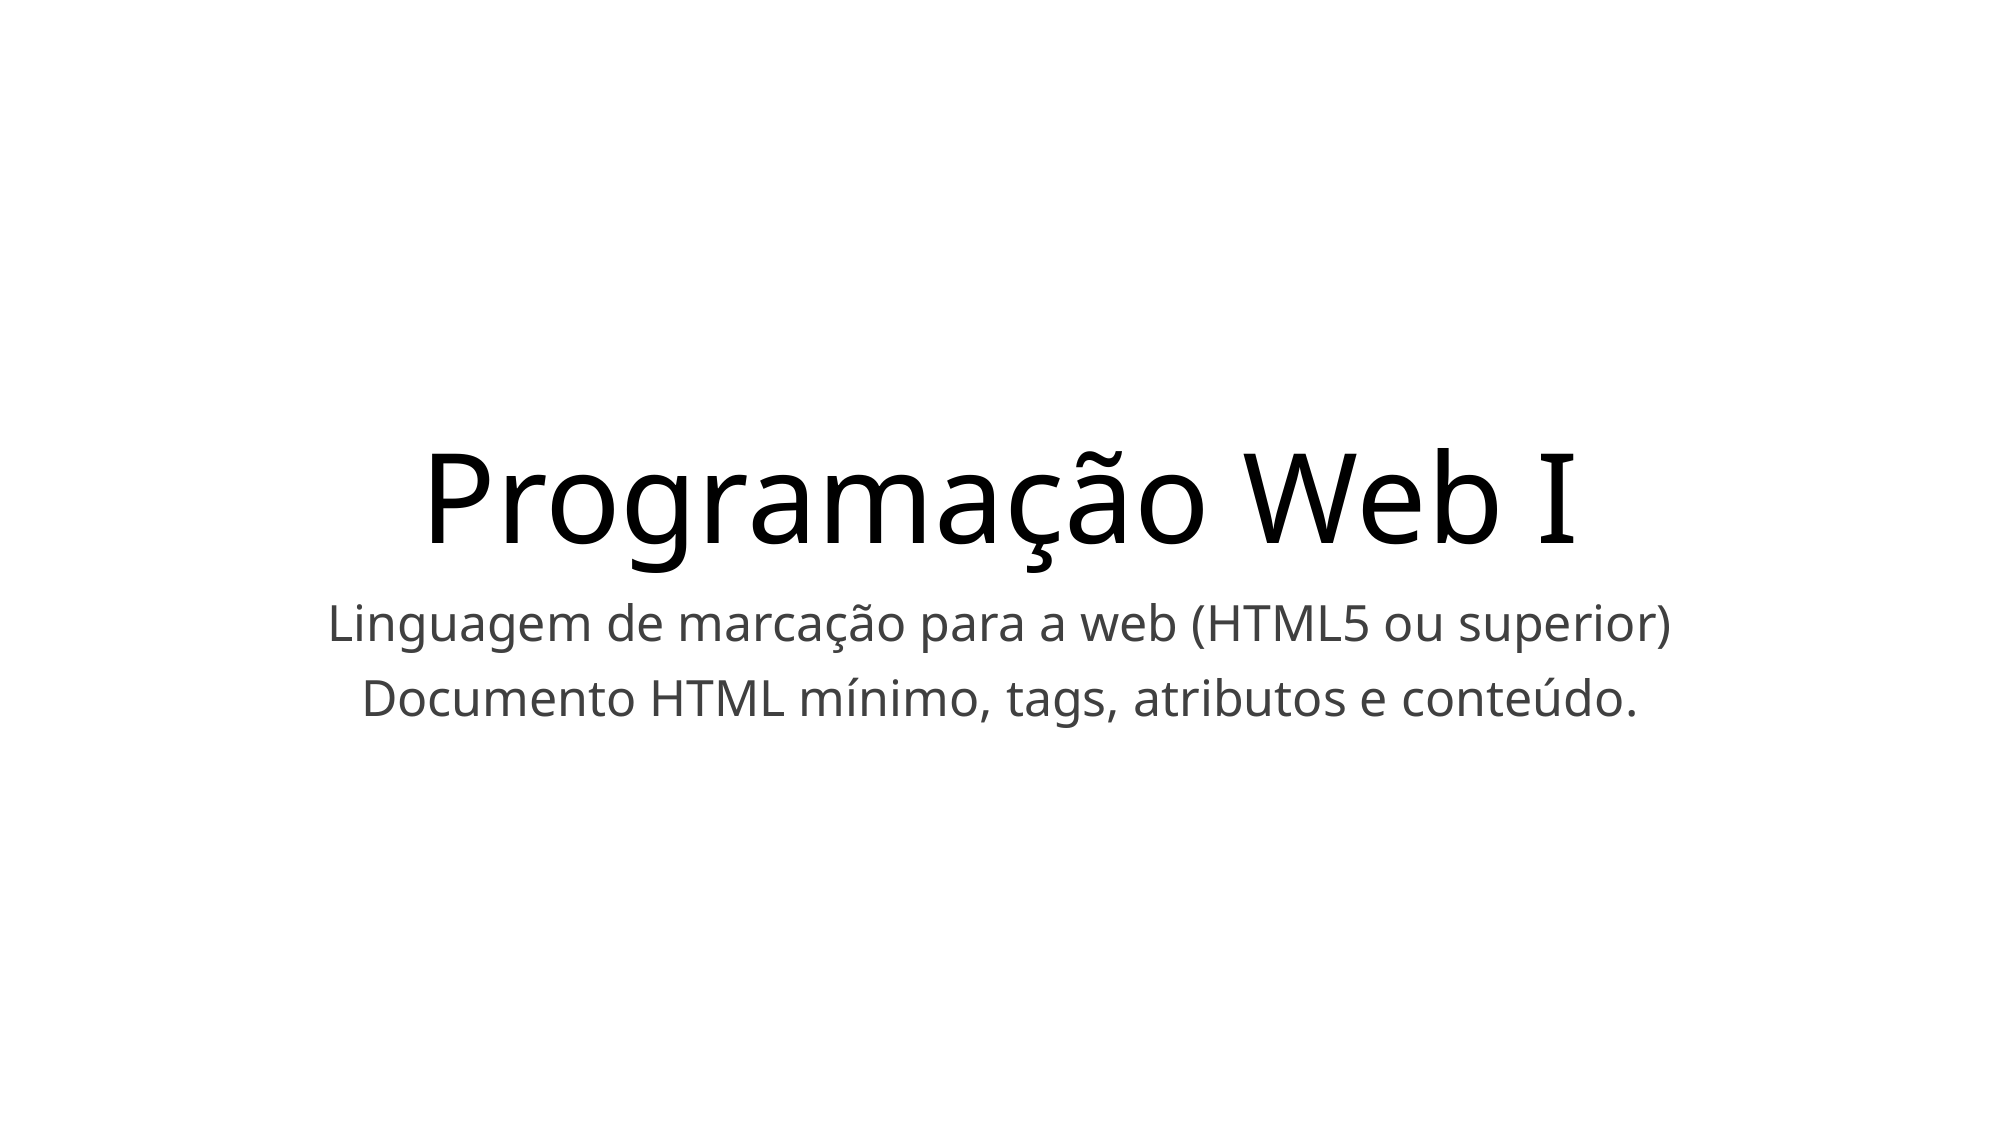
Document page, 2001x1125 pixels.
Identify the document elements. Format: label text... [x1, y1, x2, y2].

title Programação Web I [249, 217, 1750, 576]
subtitle Linguagem de marcação para a web (HTML5 ou superior) Documento HTML mínimo, tags, atributos e conteúdo. [249, 590, 1750, 863]
